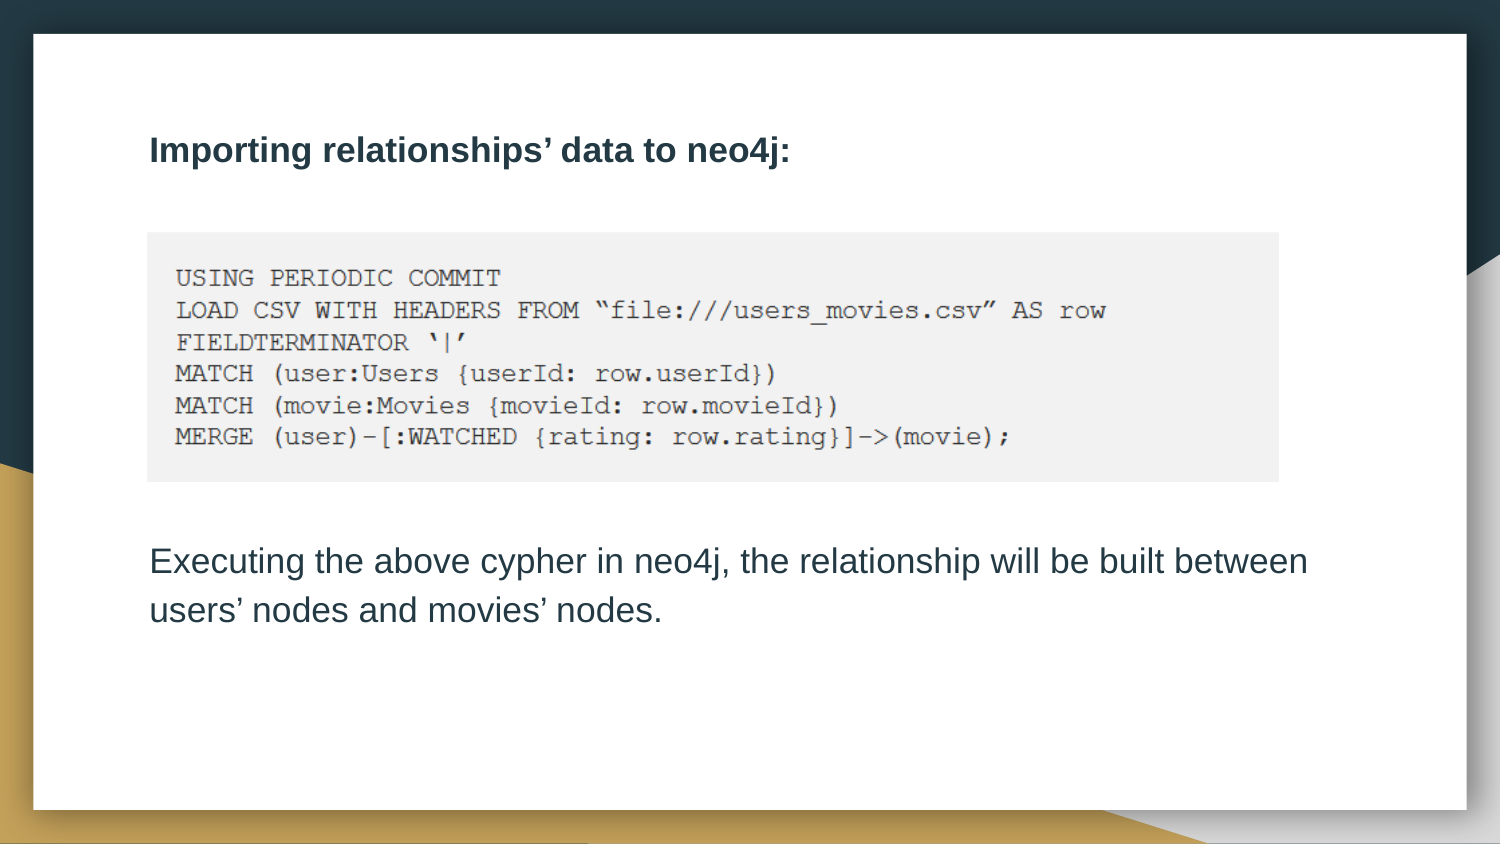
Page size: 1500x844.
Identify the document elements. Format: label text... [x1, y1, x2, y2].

list Importing relationships’ data to neo4j: Executing the above cypher in neo4j, the relationship will be built between users’ nodes and movies’ nodes. [134, 105, 1366, 729]
picture [147, 230, 1279, 482]
